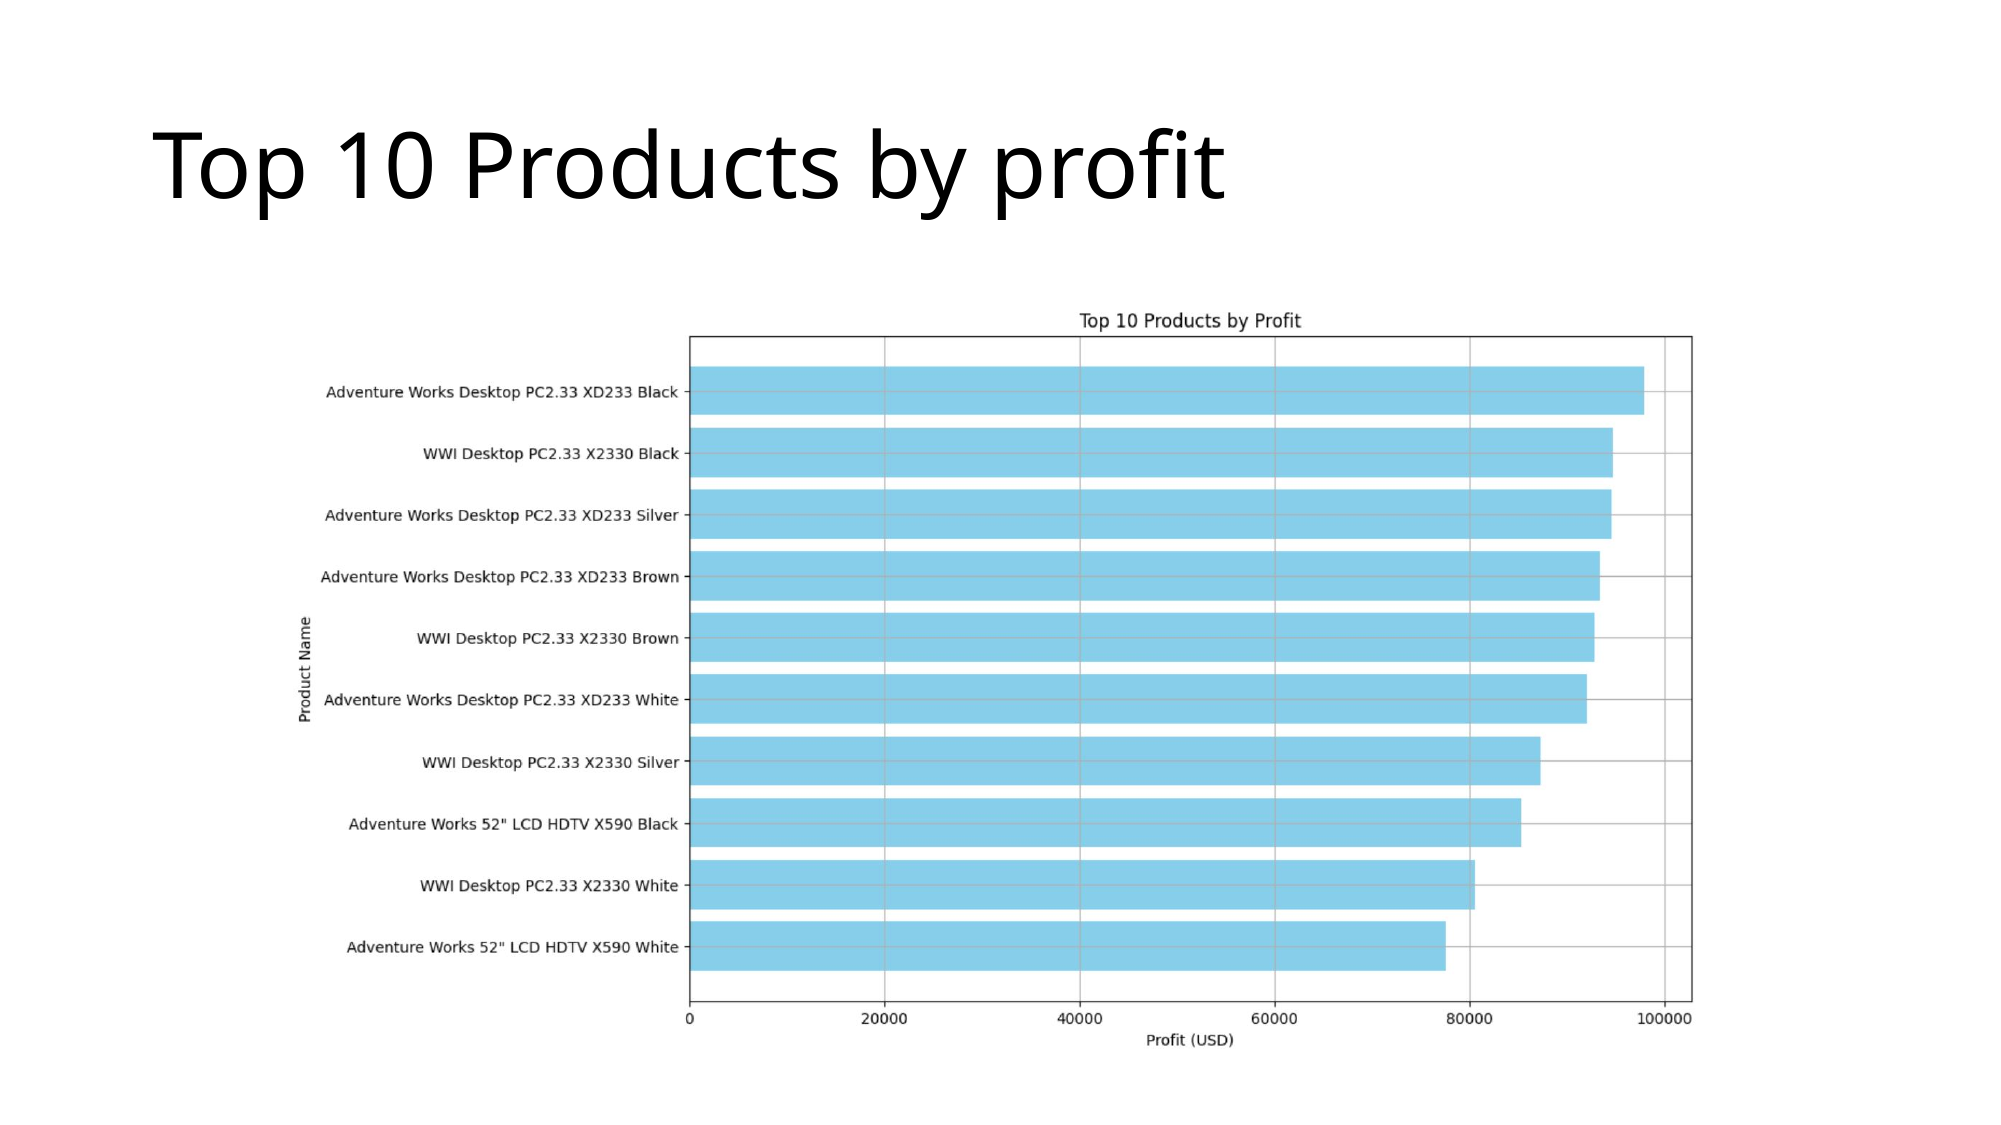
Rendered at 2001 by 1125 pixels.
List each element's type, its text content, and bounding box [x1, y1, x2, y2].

title Top 10 Products by profit [137, 59, 1863, 278]
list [280, 294, 1783, 1066]
